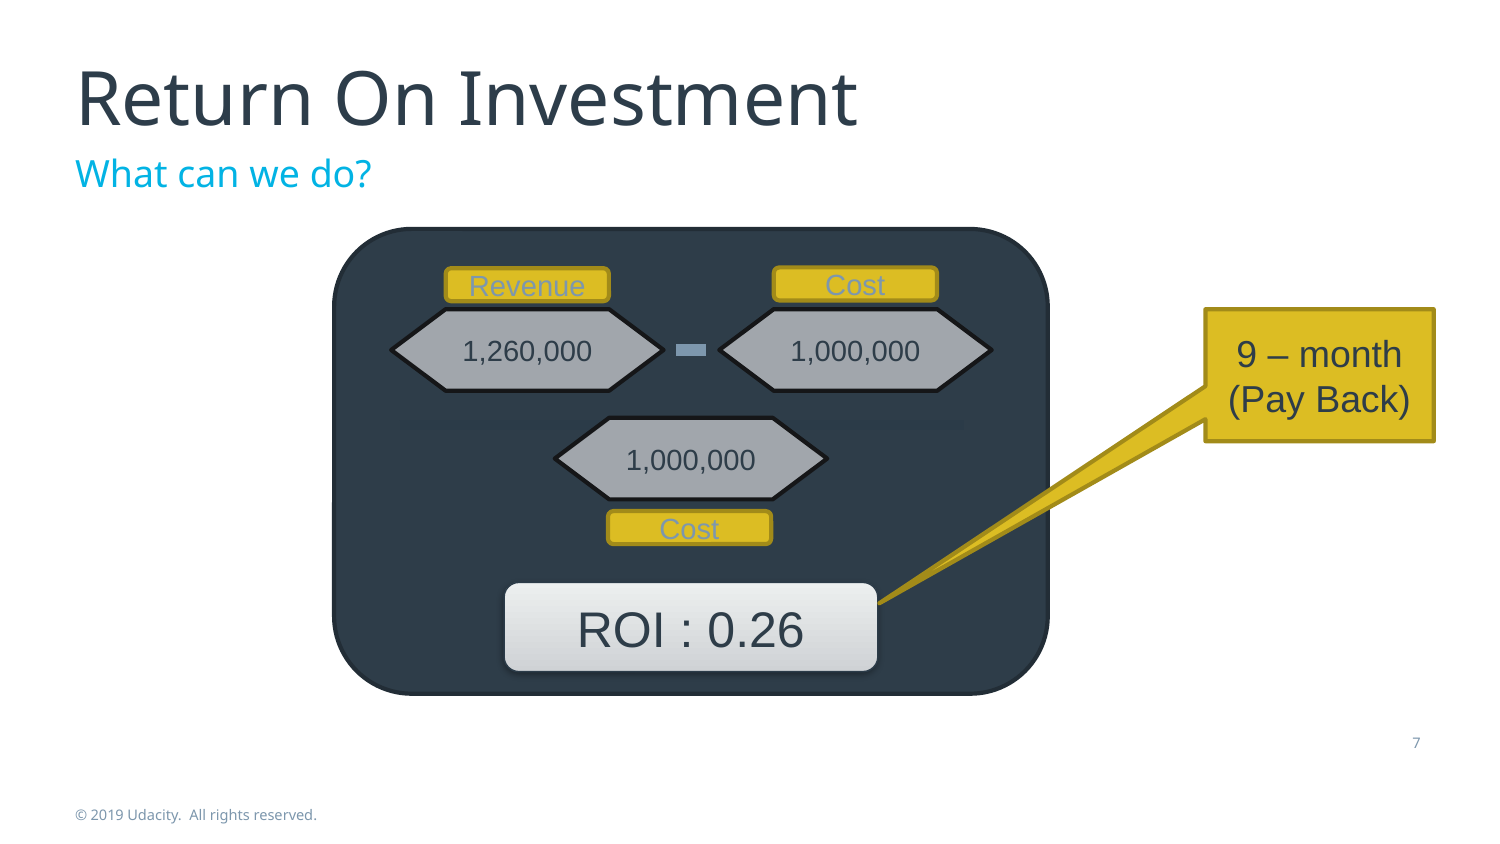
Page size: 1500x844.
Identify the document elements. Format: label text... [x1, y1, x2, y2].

text_box 1,260,000 [389, 307, 666, 393]
list © 2019 Udacity. All rights reserved. [75, 806, 725, 826]
title Return On Investment [75, 50, 1425, 148]
list What can we do? [75, 150, 1425, 201]
text_box 1,000,000 [597, 415, 785, 424]
slide_number 7 [1408, 734, 1425, 754]
text_box 1,000,000 [717, 307, 994, 393]
text_box 9 – month (Pay Back) [877, 307, 1436, 606]
text_box 1,000,000 [552, 434, 830, 502]
text_box [672, 340, 711, 360]
text_box ROI : 0.26 [503, 581, 879, 673]
text_box Revenue [443, 266, 612, 304]
text_box [331, 226, 1050, 696]
text_box Cost [771, 265, 940, 303]
text_box Cost [605, 508, 774, 547]
